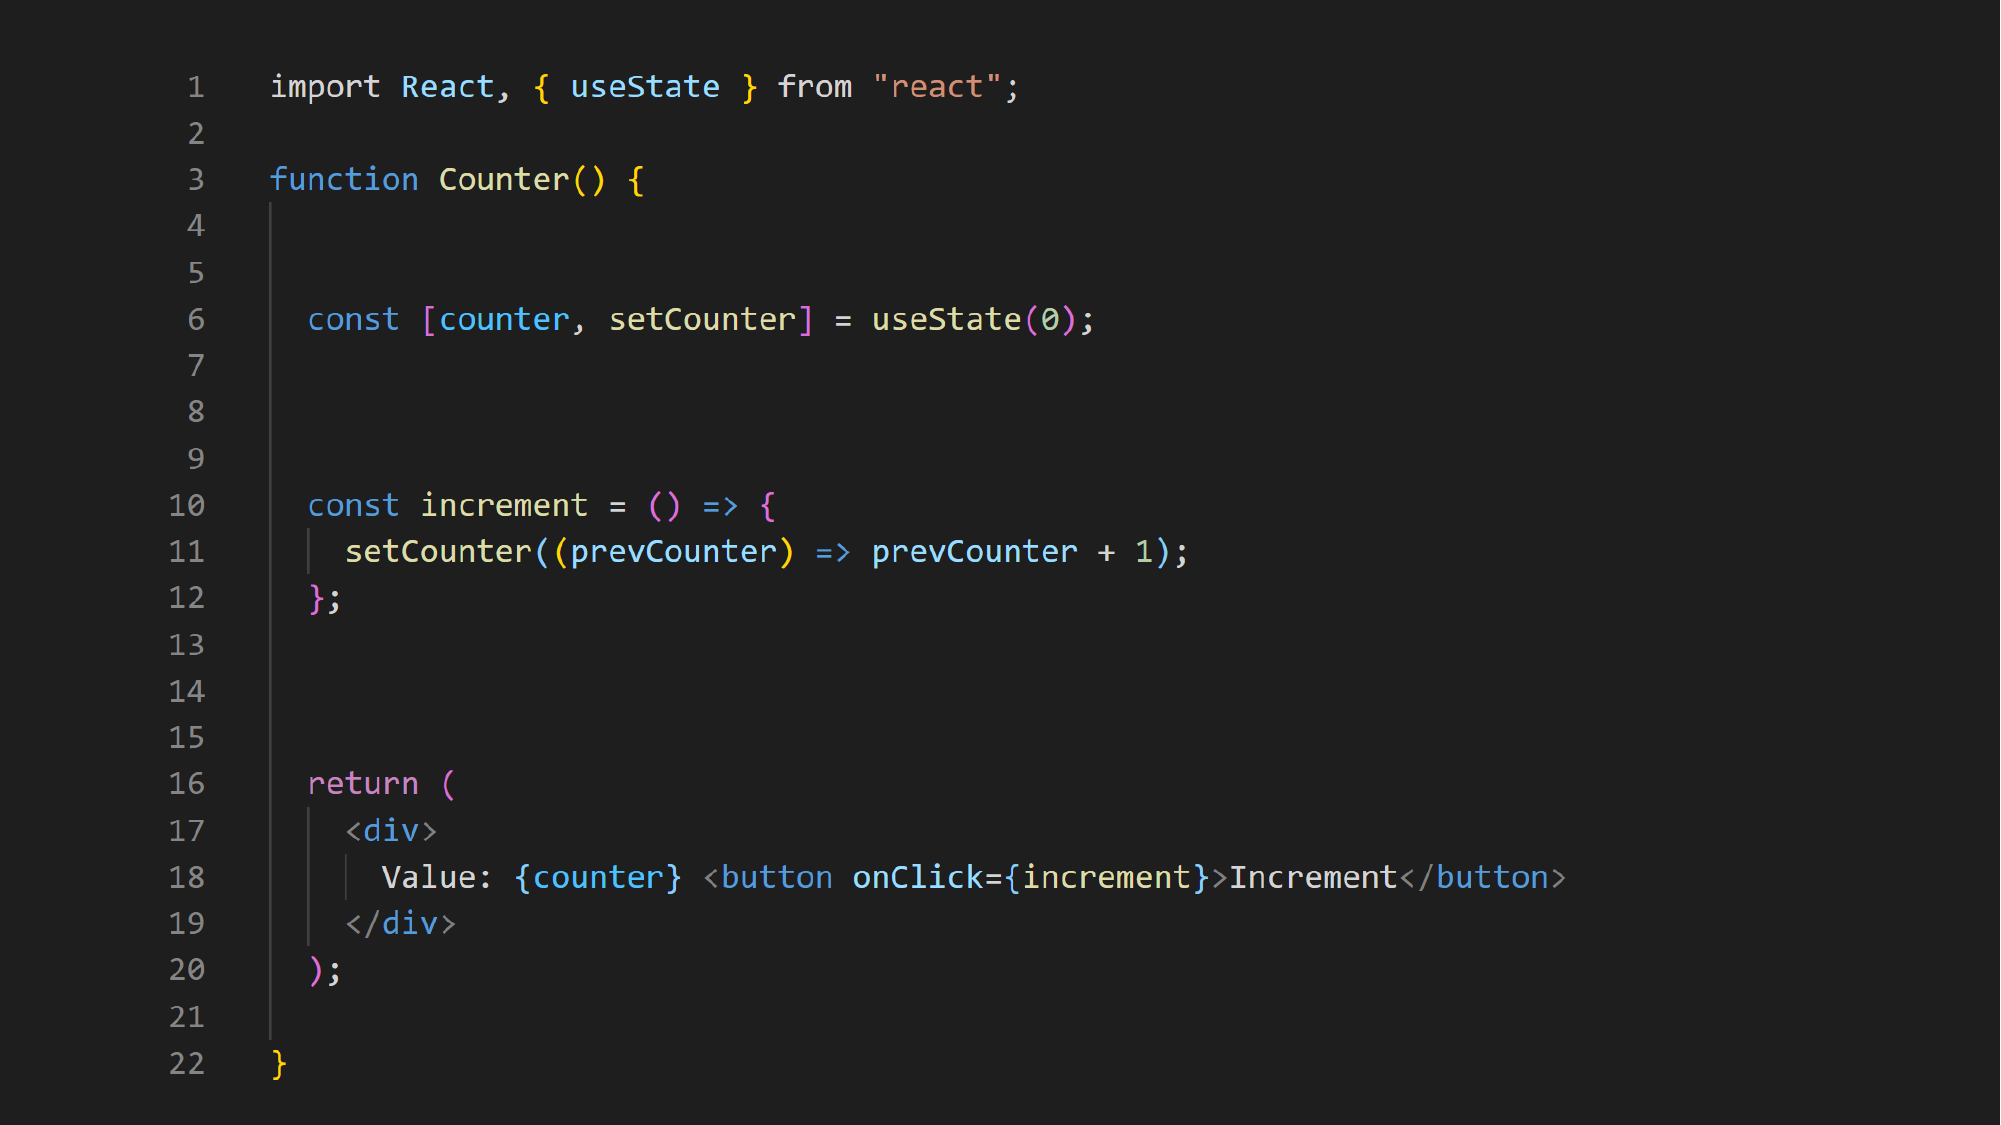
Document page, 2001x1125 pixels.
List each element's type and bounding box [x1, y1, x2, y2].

picture [145, 61, 1613, 1092]
